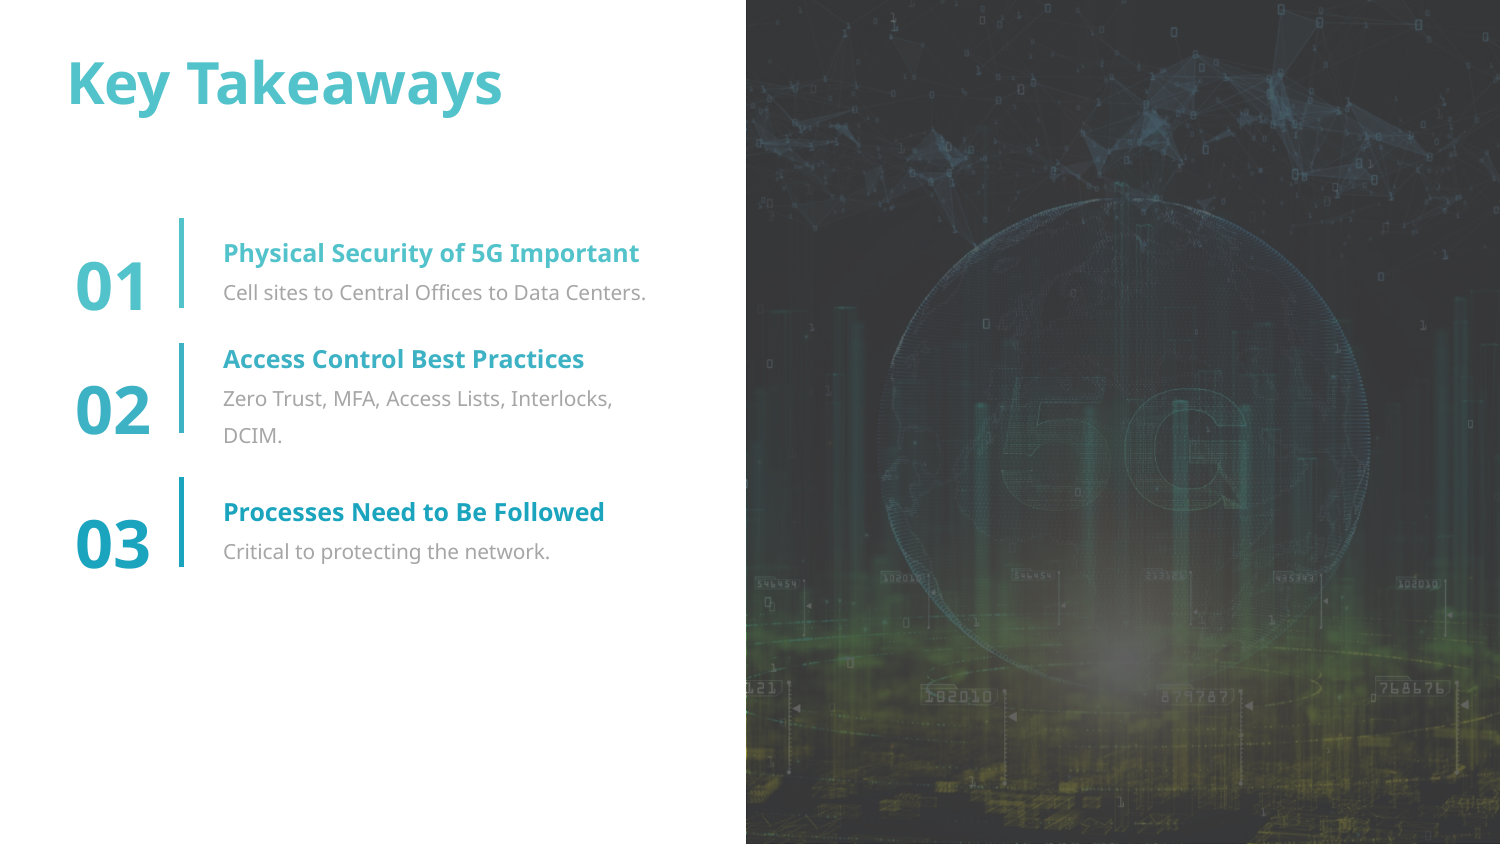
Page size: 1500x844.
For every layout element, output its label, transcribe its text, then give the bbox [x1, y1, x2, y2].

picture [746, 0, 1500, 844]
text_box Key Takeaways [66, 46, 689, 117]
text_box 02 [60, 320, 167, 455]
text_box Access Control Best Practices Zero Trust, MFA, Access Lists, Interlocks, DCIM. [208, 320, 689, 456]
text_box 03 [60, 455, 167, 590]
text_box Physical Security of 5G Important Cell sites to Central Offices to Data Centers. [208, 215, 689, 312]
text_box 01 [60, 196, 167, 320]
text_box Processes Need to Be Followed Critical to protecting the network. [208, 473, 689, 571]
